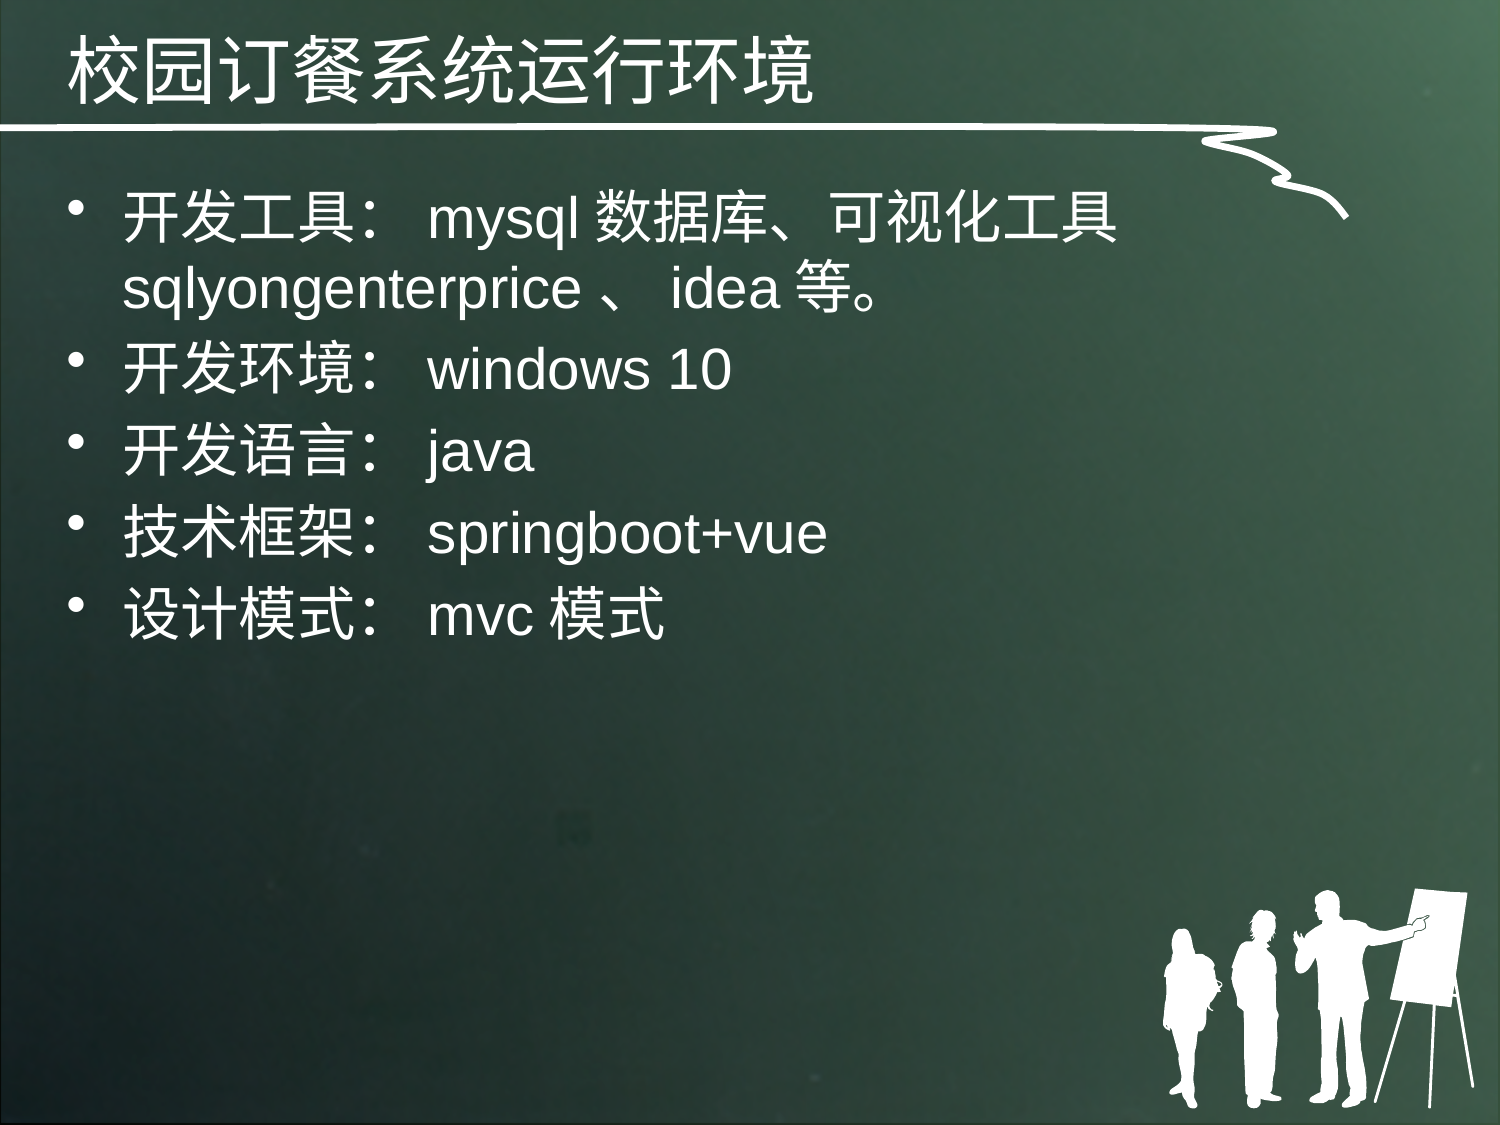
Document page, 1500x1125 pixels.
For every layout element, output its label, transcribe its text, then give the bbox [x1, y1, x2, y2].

title 校园订餐系统运行环境 [51, 32, 1365, 106]
text_box [0, 126, 1285, 172]
picture [0, 0, 1500, 1125]
list 开发工具：mysql数据库、可视化工具sqlyongenterprice、idea等。 开发环境：windows 10 开发语言：java 技术框架：springboot+vue 设计模式：mvc模式 [51, 172, 1365, 1006]
